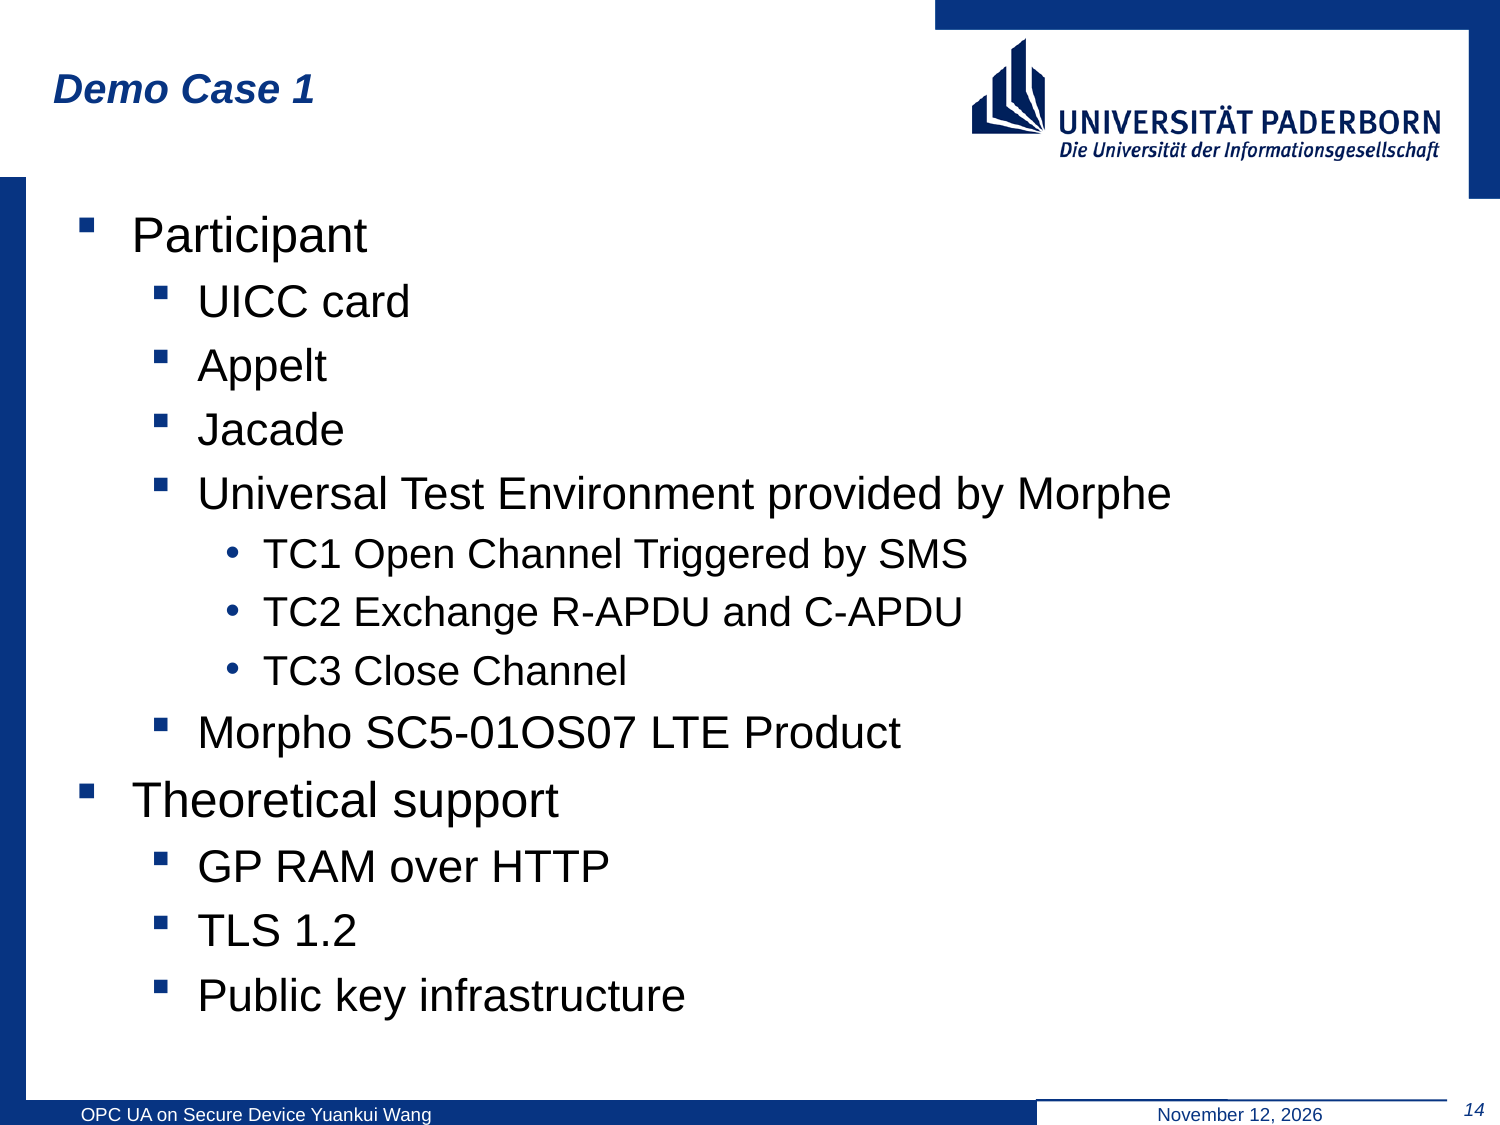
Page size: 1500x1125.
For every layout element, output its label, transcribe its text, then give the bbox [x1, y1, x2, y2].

title Demo Case 1 [0, 0, 919, 175]
list Participant UICC card Appelt Jacade Universal Test Environment provided by Morphe TC1 Open Channel Triggered by SMS TC2 Exchange R-APDU and C-APDU TC3 Close Channel Morpho SC5-01OS07 LTE Product Theoretical support GP RAM over HTTP TLS 1.2 Public key infrastructure [60, 194, 1447, 1025]
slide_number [1064, 1099, 1416, 1125]
footer OPC UA on Secure Device Yuankui Wang [75, 1100, 1010, 1125]
slide_number 14 [1445, 1089, 1500, 1125]
picture [972, 37, 1440, 161]
